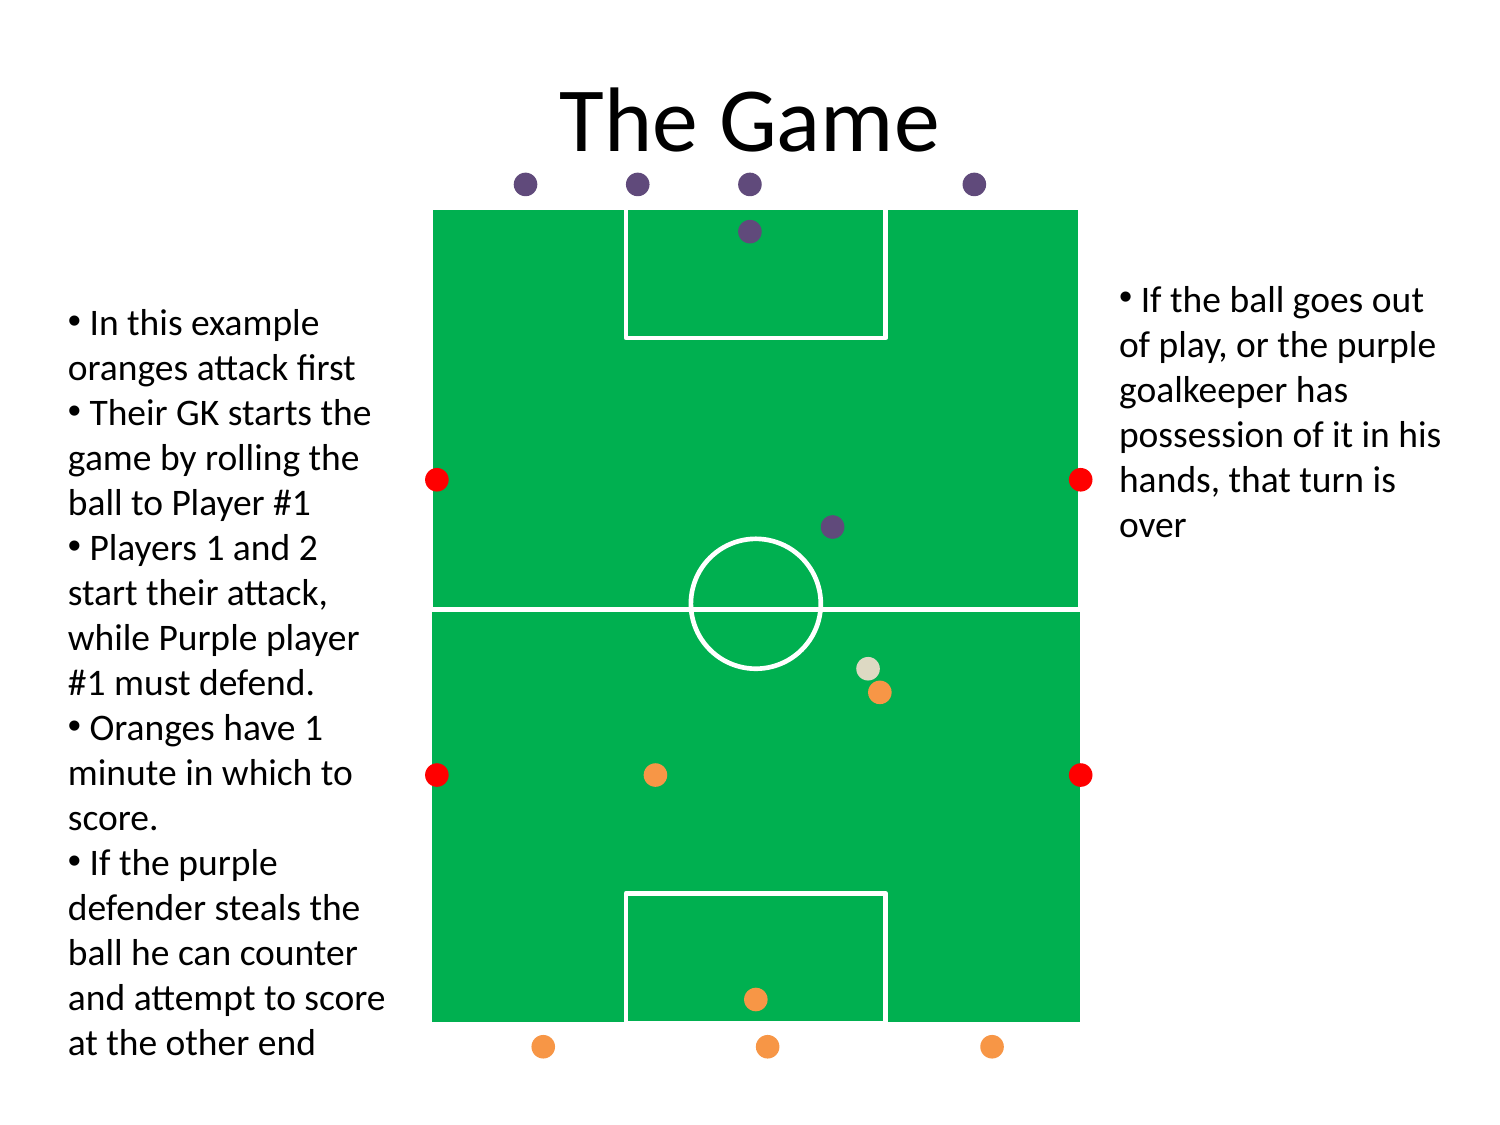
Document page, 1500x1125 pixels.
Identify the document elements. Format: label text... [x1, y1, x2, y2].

text_box [960, 170, 989, 199]
text_box [688, 536, 823, 671]
text_box [624, 206, 888, 340]
text_box [741, 985, 770, 1014]
text_box [736, 170, 764, 199]
text_box [429, 612, 1083, 1025]
text_box In this example oranges attack first Their GK starts the game by rolling the ball to Player #1 Players 1 and 2 start their attack, while Purple player #1 must defend. Oranges have 1 minute in which to score. If the purple defender steals the ball he can counter and attempt to score at the other end [53, 290, 408, 1071]
text_box [818, 513, 847, 541]
title The Game [75, 45, 1425, 185]
text_box [624, 891, 888, 1025]
text_box [641, 761, 670, 789]
text_box [854, 654, 882, 683]
text_box [429, 206, 1083, 612]
text_box If the ball goes out of play, or the purple goalkeeper has possession of it in his hands, that turn is over [1104, 267, 1459, 552]
text_box [1066, 465, 1095, 494]
text_box [978, 1032, 1006, 1061]
text_box [865, 678, 894, 707]
text_box [511, 170, 540, 199]
text_box [736, 217, 764, 246]
text_box [423, 465, 451, 494]
text_box [753, 1032, 782, 1061]
text_box [423, 761, 451, 789]
text_box [529, 1032, 558, 1061]
text_box [623, 170, 652, 199]
text_box [1066, 761, 1095, 789]
